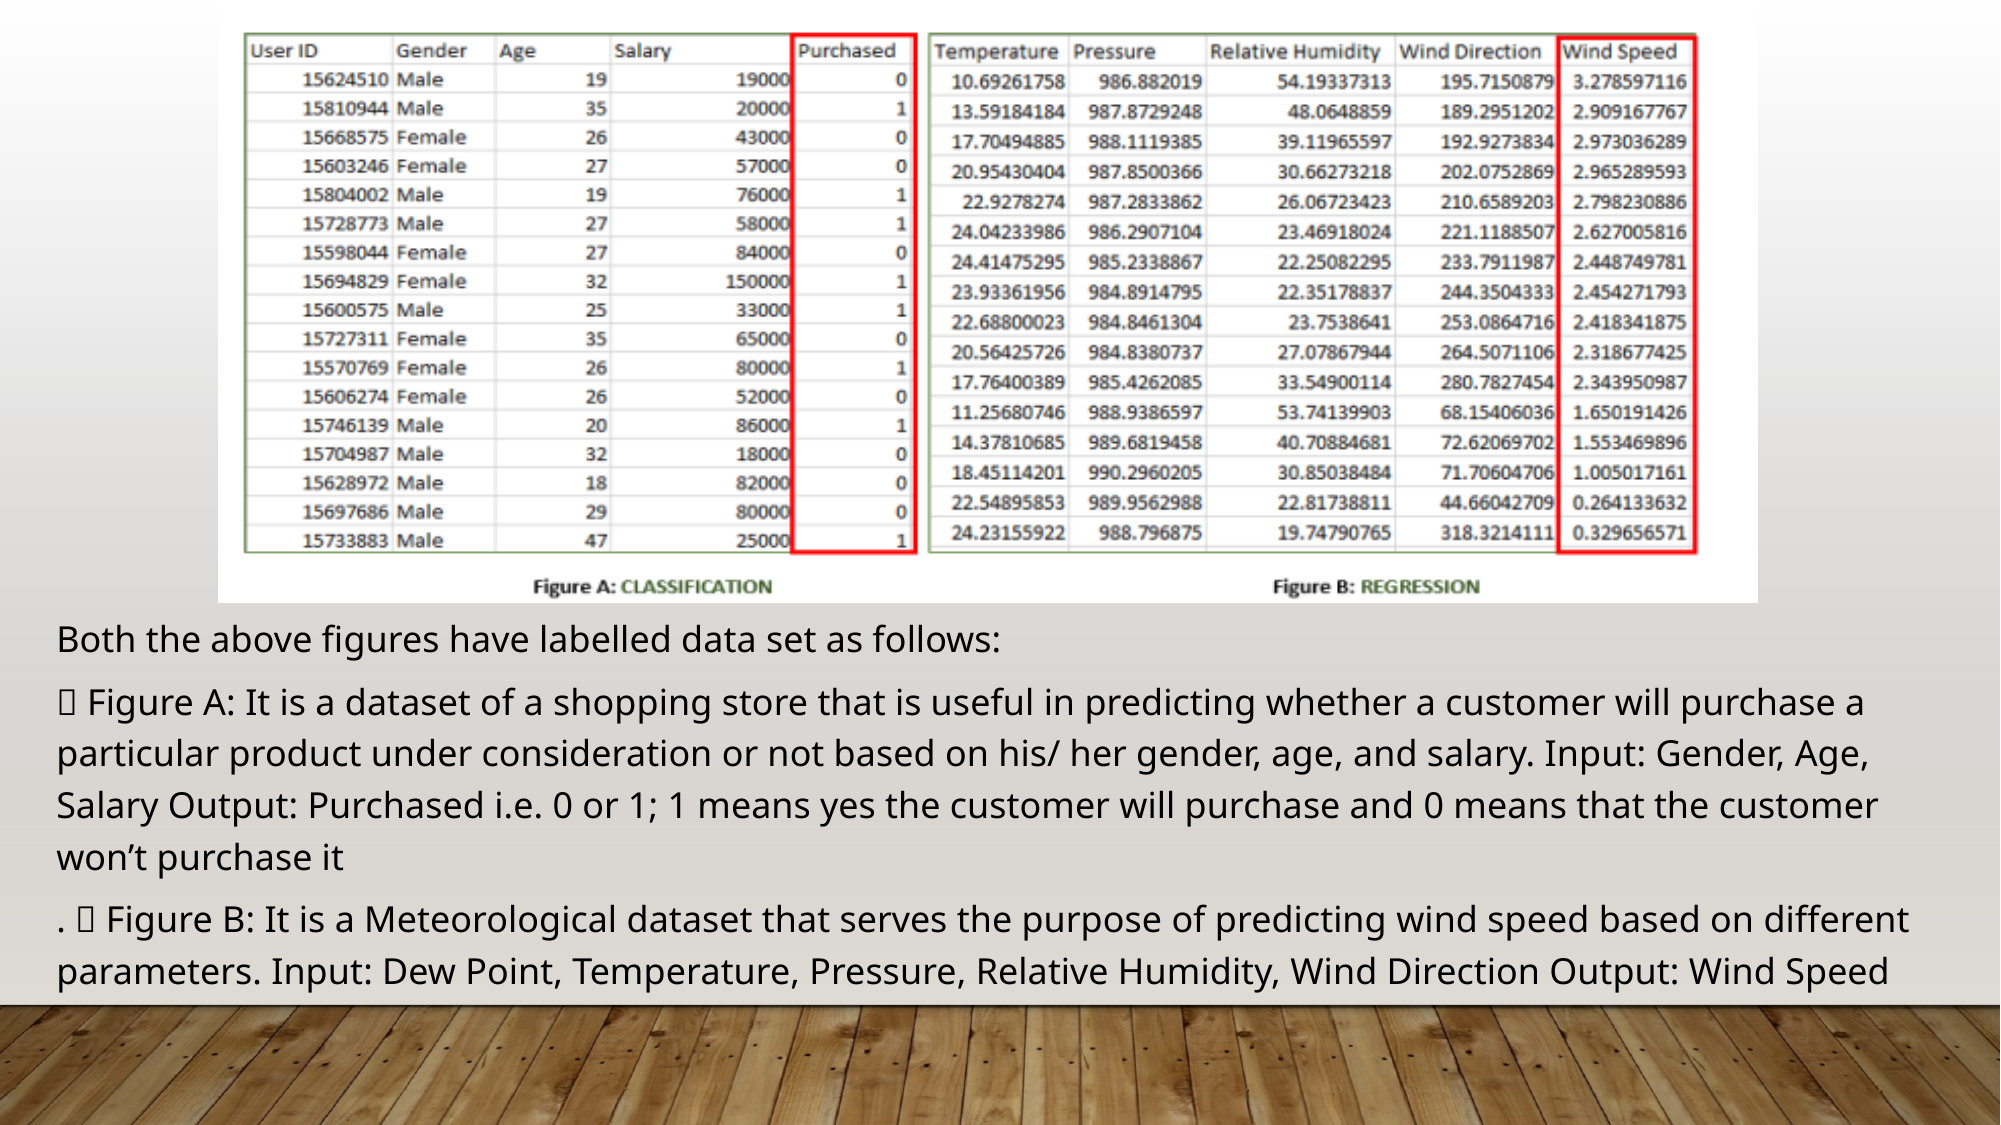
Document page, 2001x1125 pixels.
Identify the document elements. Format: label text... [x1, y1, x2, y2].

picture [0, 1005, 2000, 1125]
text_box Both the above figures have labelled data set as follows:  Figure A: It is a dataset of a shopping store that is useful in predicting whether a customer will purchase a particular product under consideration or not based on his/ her gender, age, and salary. Input: Gender, Age, Salary Output: Purchased i.e. 0 or 1; 1 means yes the customer will purchase and 0 means that the customer won’t purchase it .  Figure B: It is a Meteorological dataset that serves the purpose of predicting wind speed based on different parameters. Input: Dew Point, Temperature, Pressure, Relative Humidity, Wind Direction Output: Wind Speed [41, 600, 1976, 1001]
picture [218, 0, 1758, 603]
